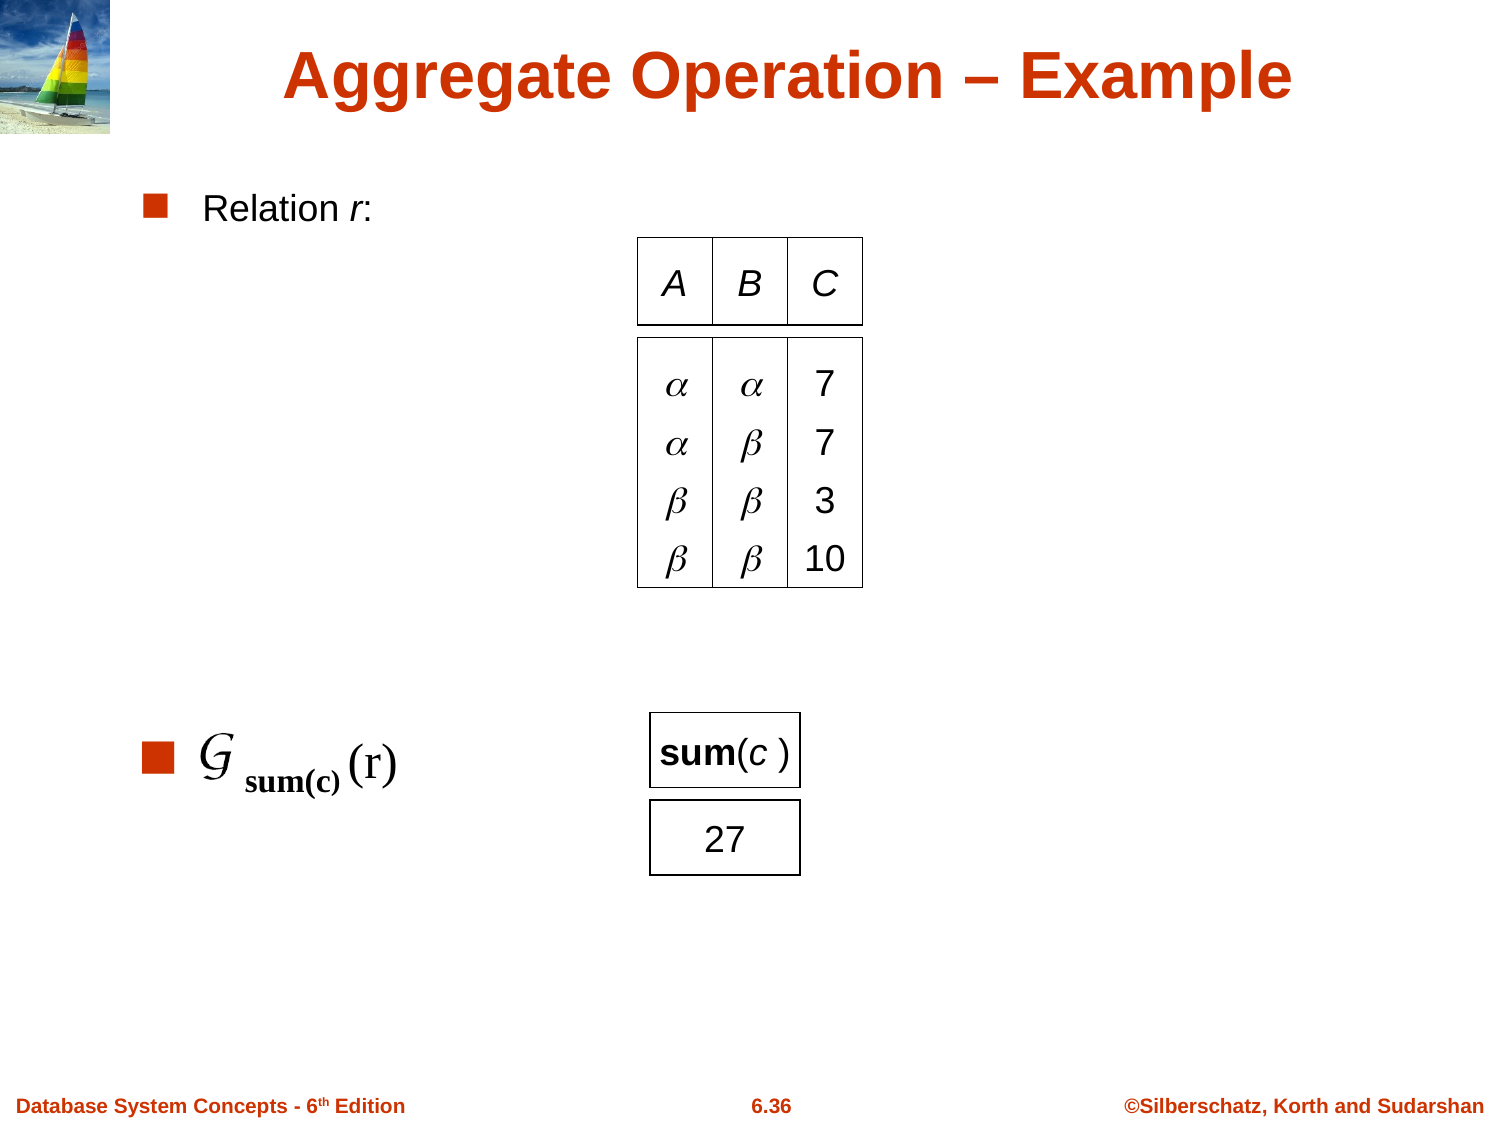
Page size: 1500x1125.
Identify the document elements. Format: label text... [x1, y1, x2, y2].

text_box     [712, 337, 787, 588]
text_box sum(c) (r) [130, 712, 462, 804]
title Aggregate Operation – Example [126, 19, 1451, 120]
text_box B [712, 237, 787, 325]
picture [191, 718, 247, 789]
text_box C [787, 237, 863, 325]
text_box 27 [649, 799, 800, 875]
text_box sum(c ) [649, 712, 800, 788]
text_box A [637, 237, 712, 325]
text_box 7 7 3 10 [787, 337, 863, 588]
text_box     [637, 337, 712, 588]
picture [0, 0, 110, 134]
list Relation r: [130, 176, 421, 272]
